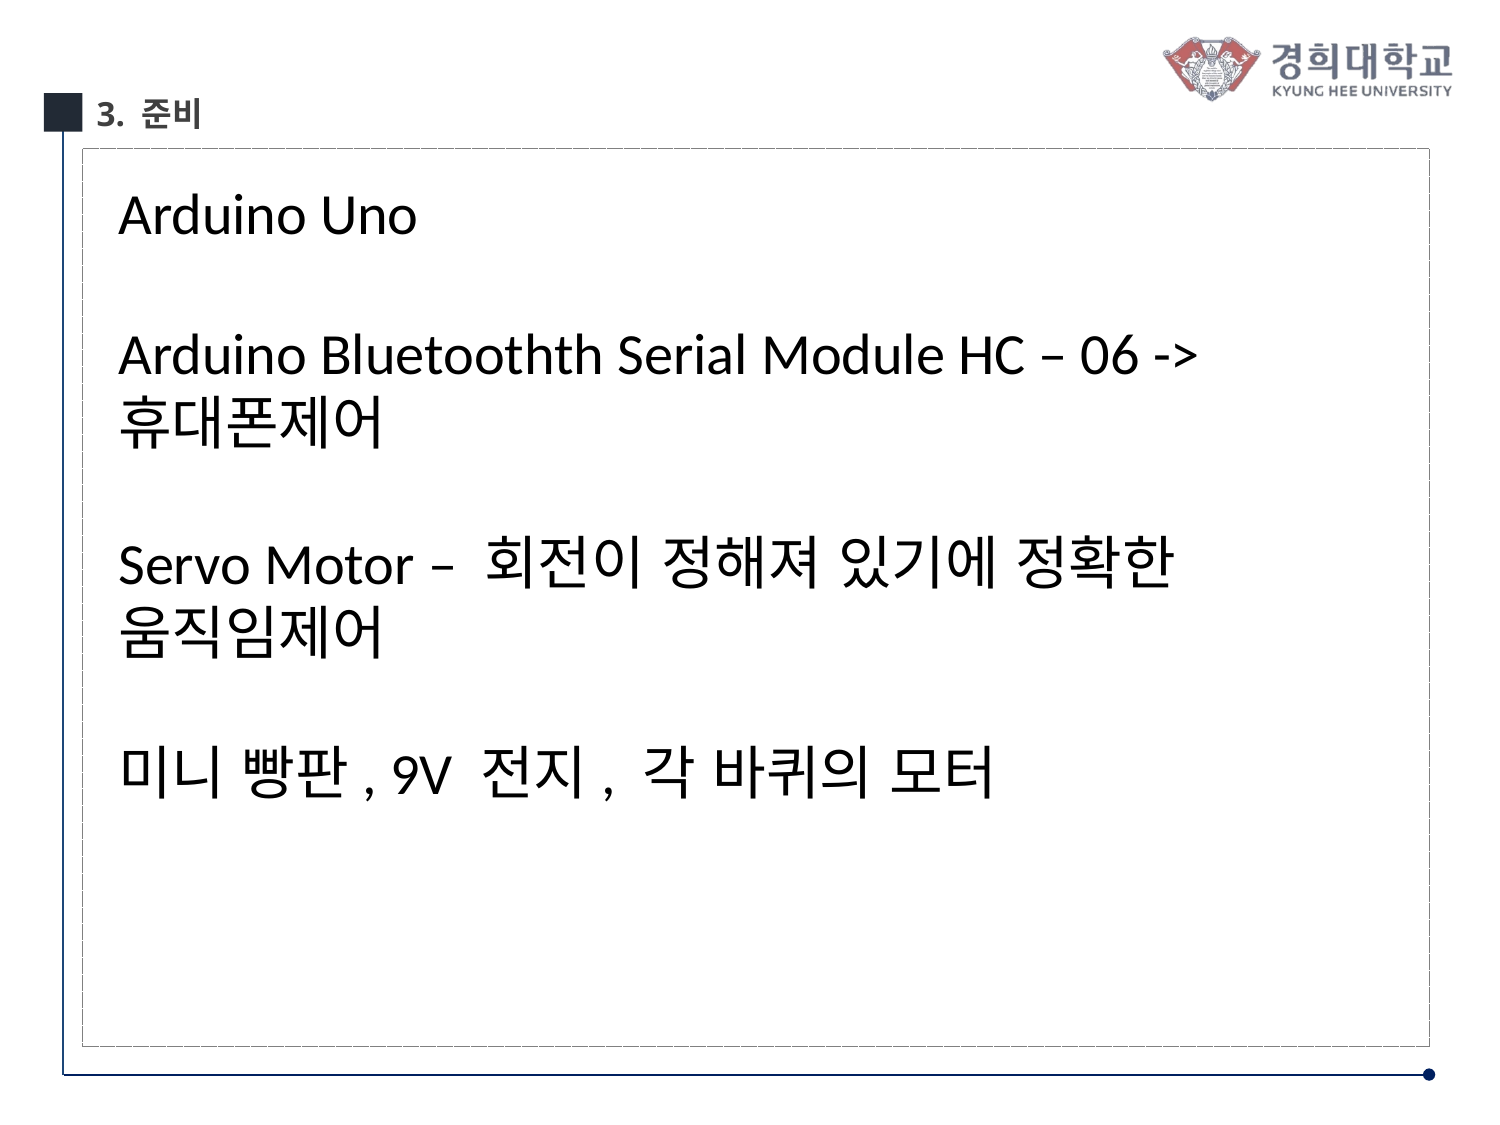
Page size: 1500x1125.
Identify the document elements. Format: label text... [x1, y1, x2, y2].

text_box 3. 준비 [81, 85, 523, 141]
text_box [1139, 19, 1476, 114]
text_box Arduino Uno Arduino Bluetoothth Serial Module HC – 06 -> 휴대폰제어 Servo Motor – 회전이 정해져 있기에 정확한 움직임제어 미니 빵판, 9V 전지, 각 바퀴의 모터 [103, 168, 1364, 814]
text_box [43, 92, 81, 133]
text_box [81, 148, 1430, 1048]
